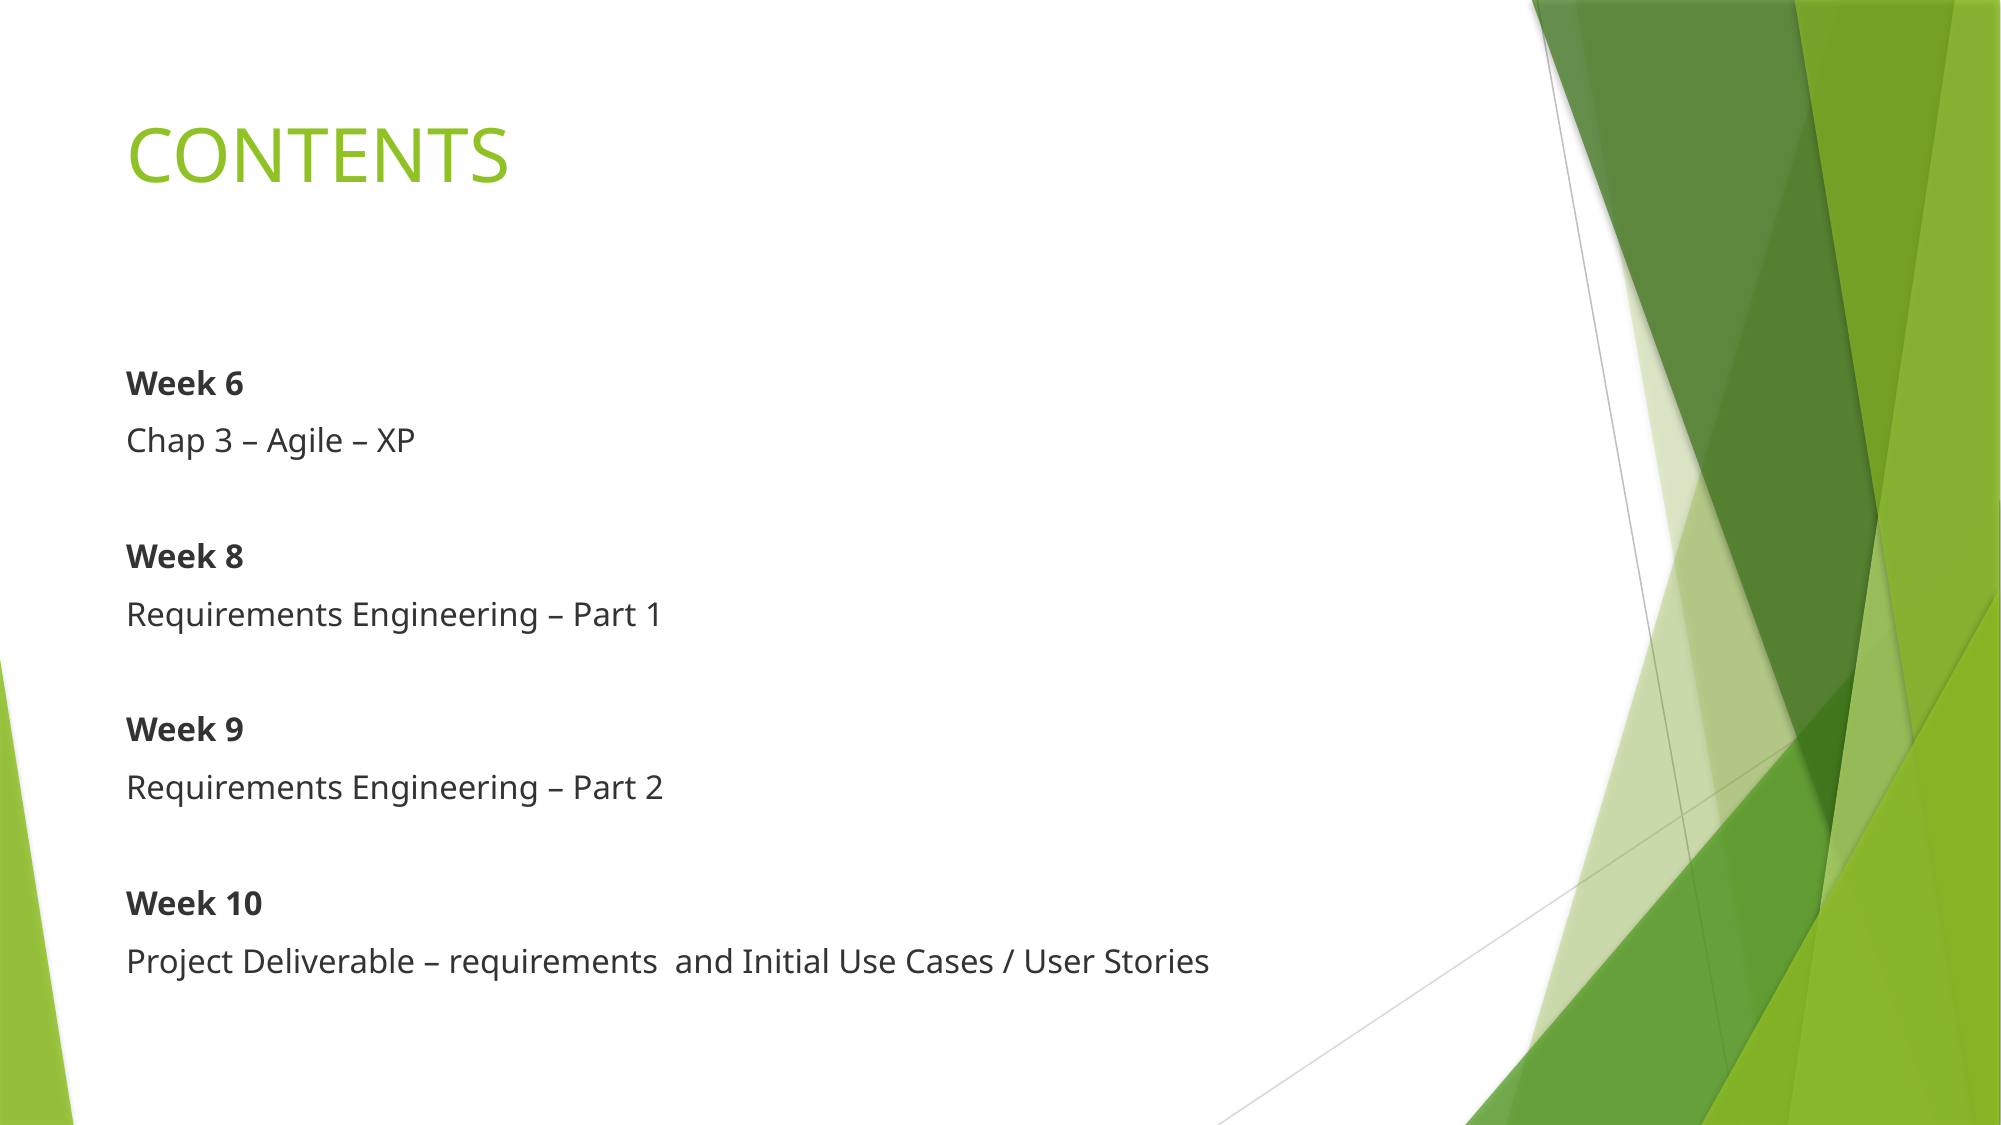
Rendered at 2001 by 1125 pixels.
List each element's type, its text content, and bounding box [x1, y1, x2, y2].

list Week 6 Chap 3 – Agile – XP Week 8 Requirements Engineering – Part 1 Week 9 Requirements Engineering – Part 2 Week 10 Project Deliverable – requirements and Initial Use Cases / User Stories [111, 354, 1522, 992]
title CONTENTS [111, 99, 1522, 317]
